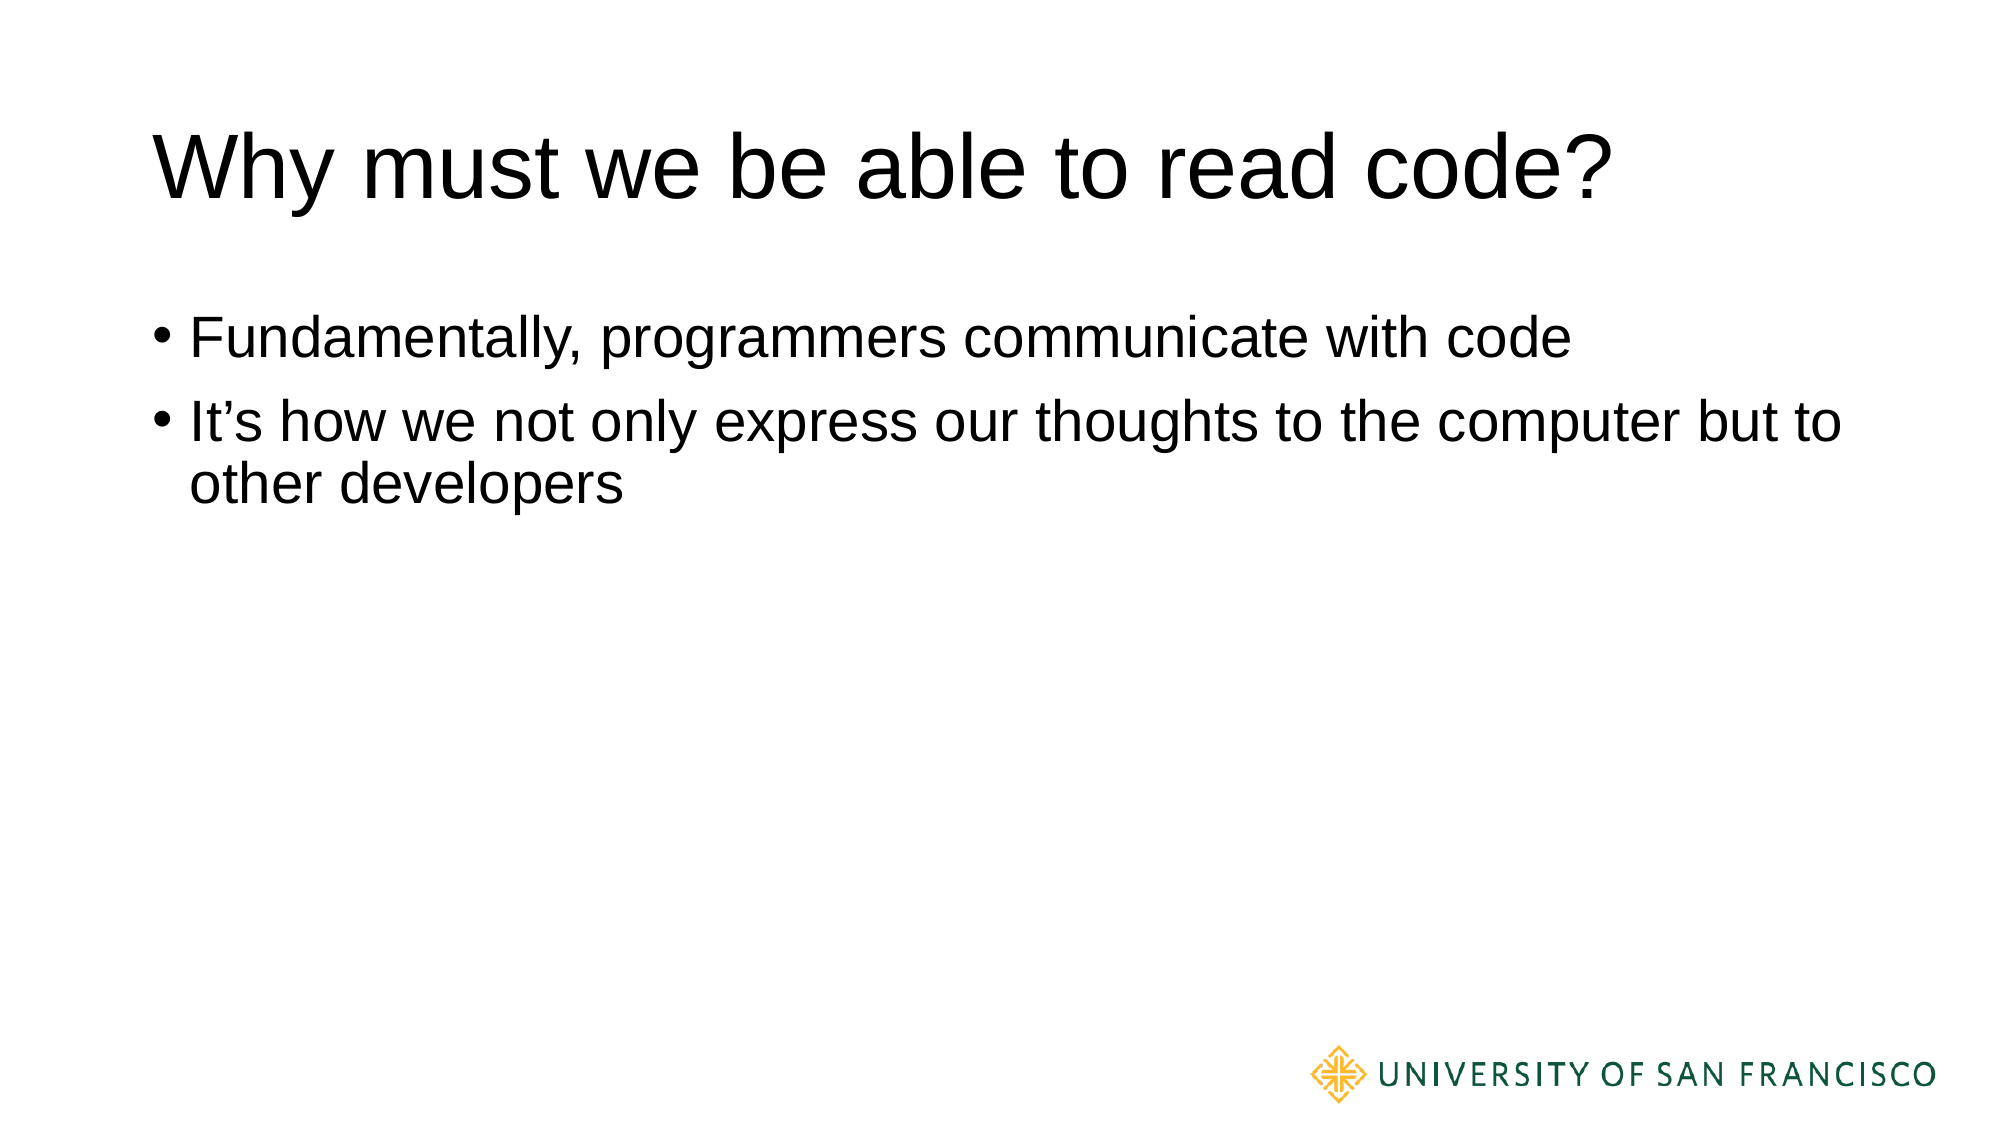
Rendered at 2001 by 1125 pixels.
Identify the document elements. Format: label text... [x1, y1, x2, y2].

list Fundamentally, programmers communicate with code It’s how we not only express our thoughts to the computer but to other developers [137, 299, 1863, 1014]
title Why must we be able to read code? [137, 59, 1863, 278]
